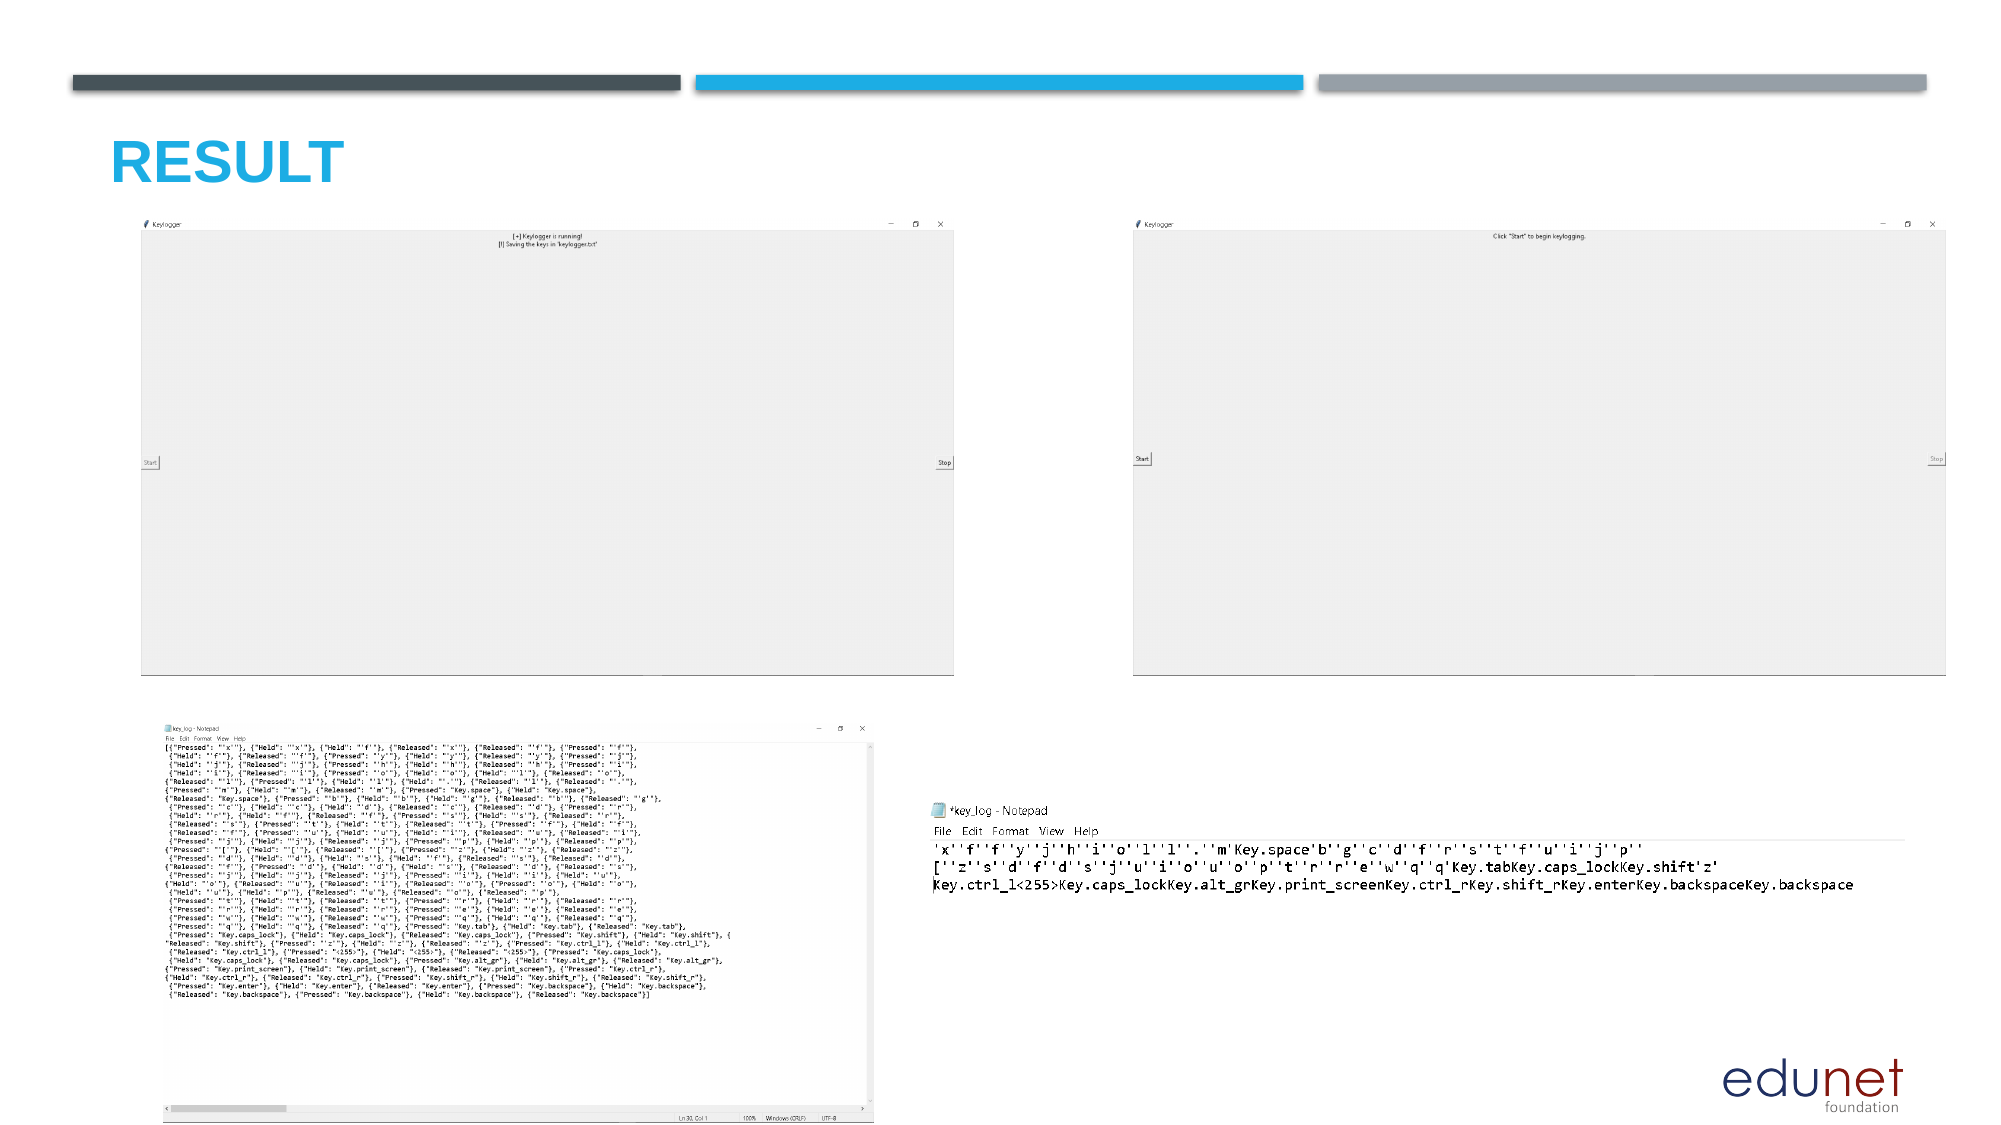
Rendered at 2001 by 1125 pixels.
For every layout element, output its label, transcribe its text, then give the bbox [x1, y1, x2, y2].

picture [1133, 218, 1946, 676]
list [162, 723, 874, 1124]
picture [1719, 1056, 1905, 1116]
picture [141, 218, 954, 676]
picture [930, 799, 1906, 946]
title Result [95, 115, 1905, 203]
